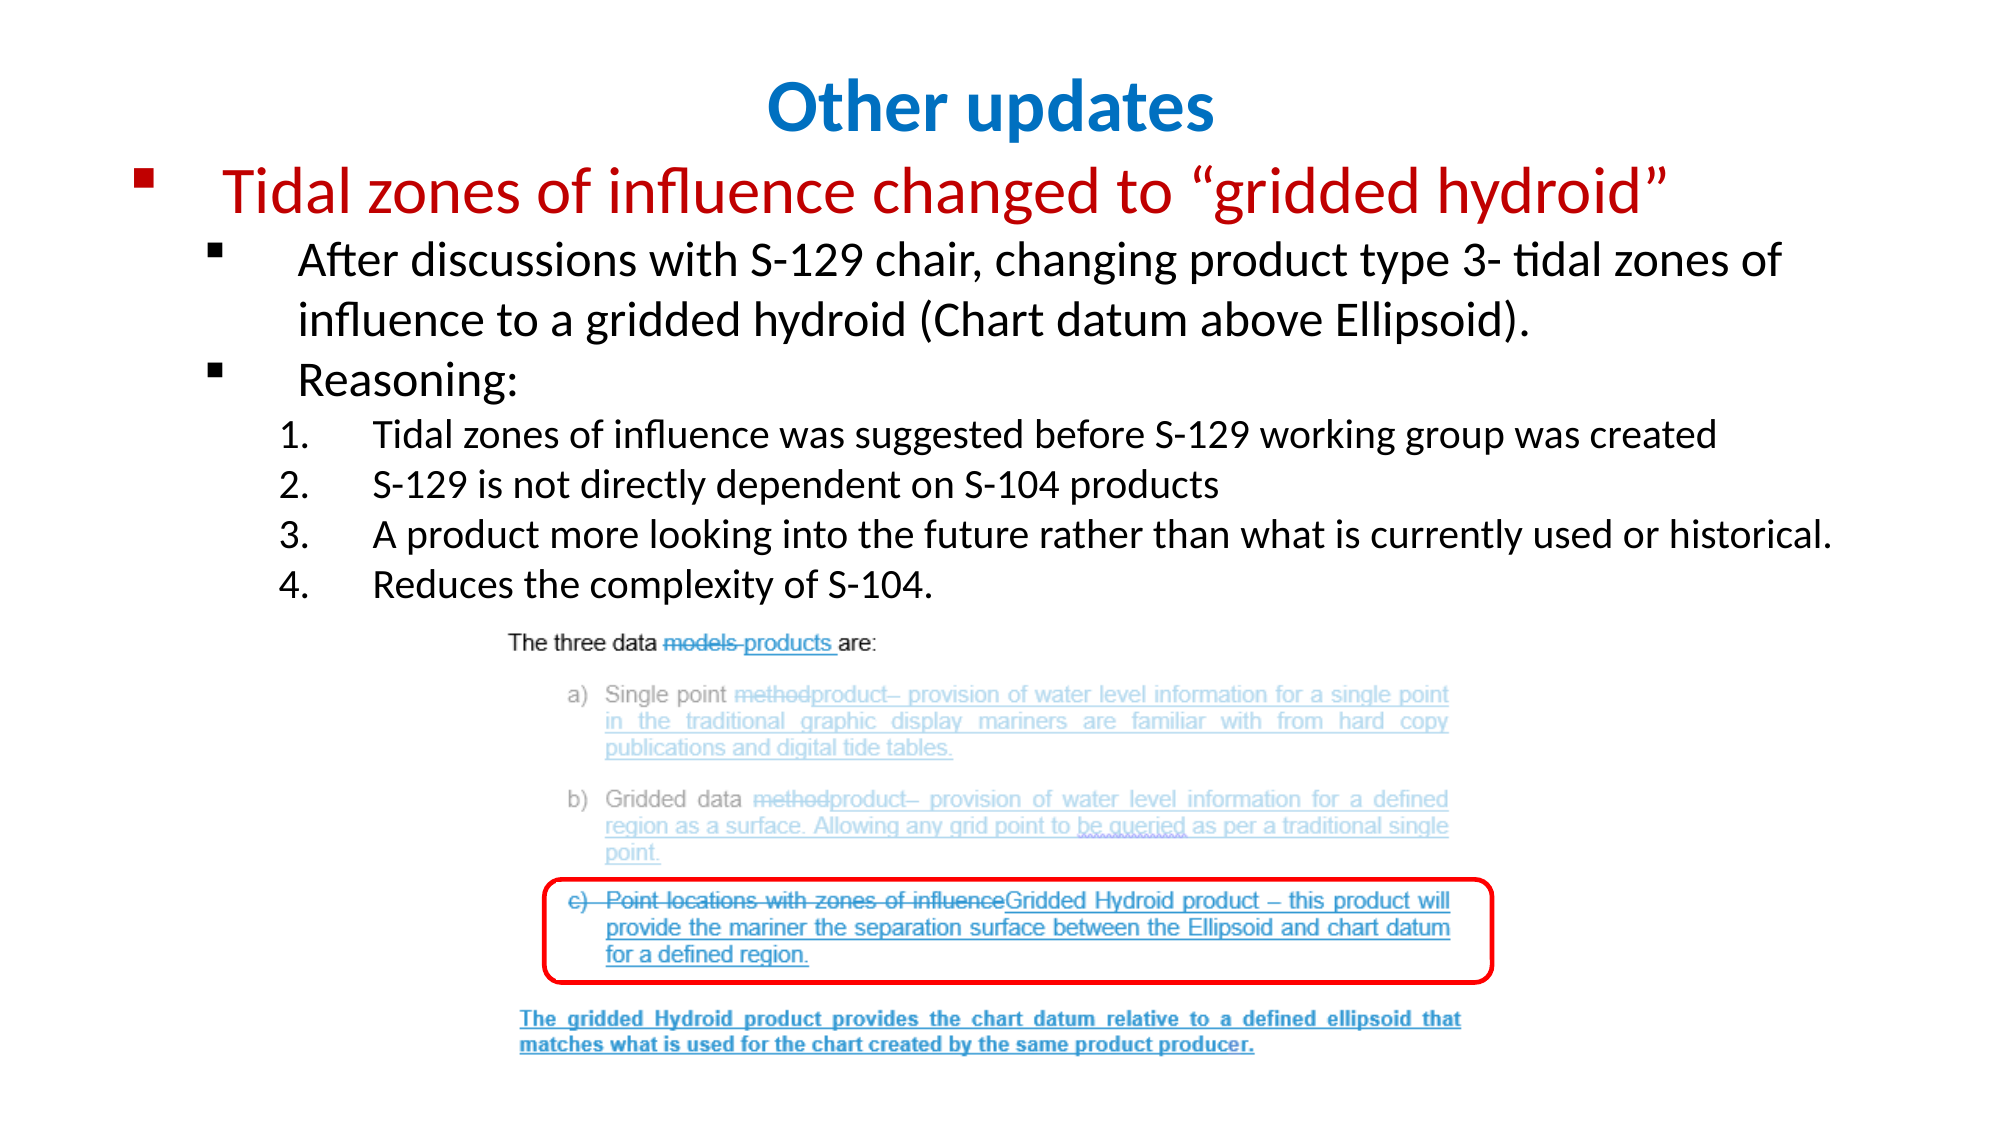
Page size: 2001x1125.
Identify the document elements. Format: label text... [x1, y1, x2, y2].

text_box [491, 633, 1493, 1066]
text_box Other updates Tidal zones of influence changed to “gridded hydroid” After discussions with S-129 chair, changing product type 3- tidal zones of influence to a gridded hydroid (Chart datum above Ellipsoid). Reasoning: Tidal zones of influence was suggested before S-129 working group was created S-129 is not directly dependent on S-104 products A product more looking into the future rather than what is currently used or historical. Reduces the complexity of S-104. [113, 49, 1870, 615]
